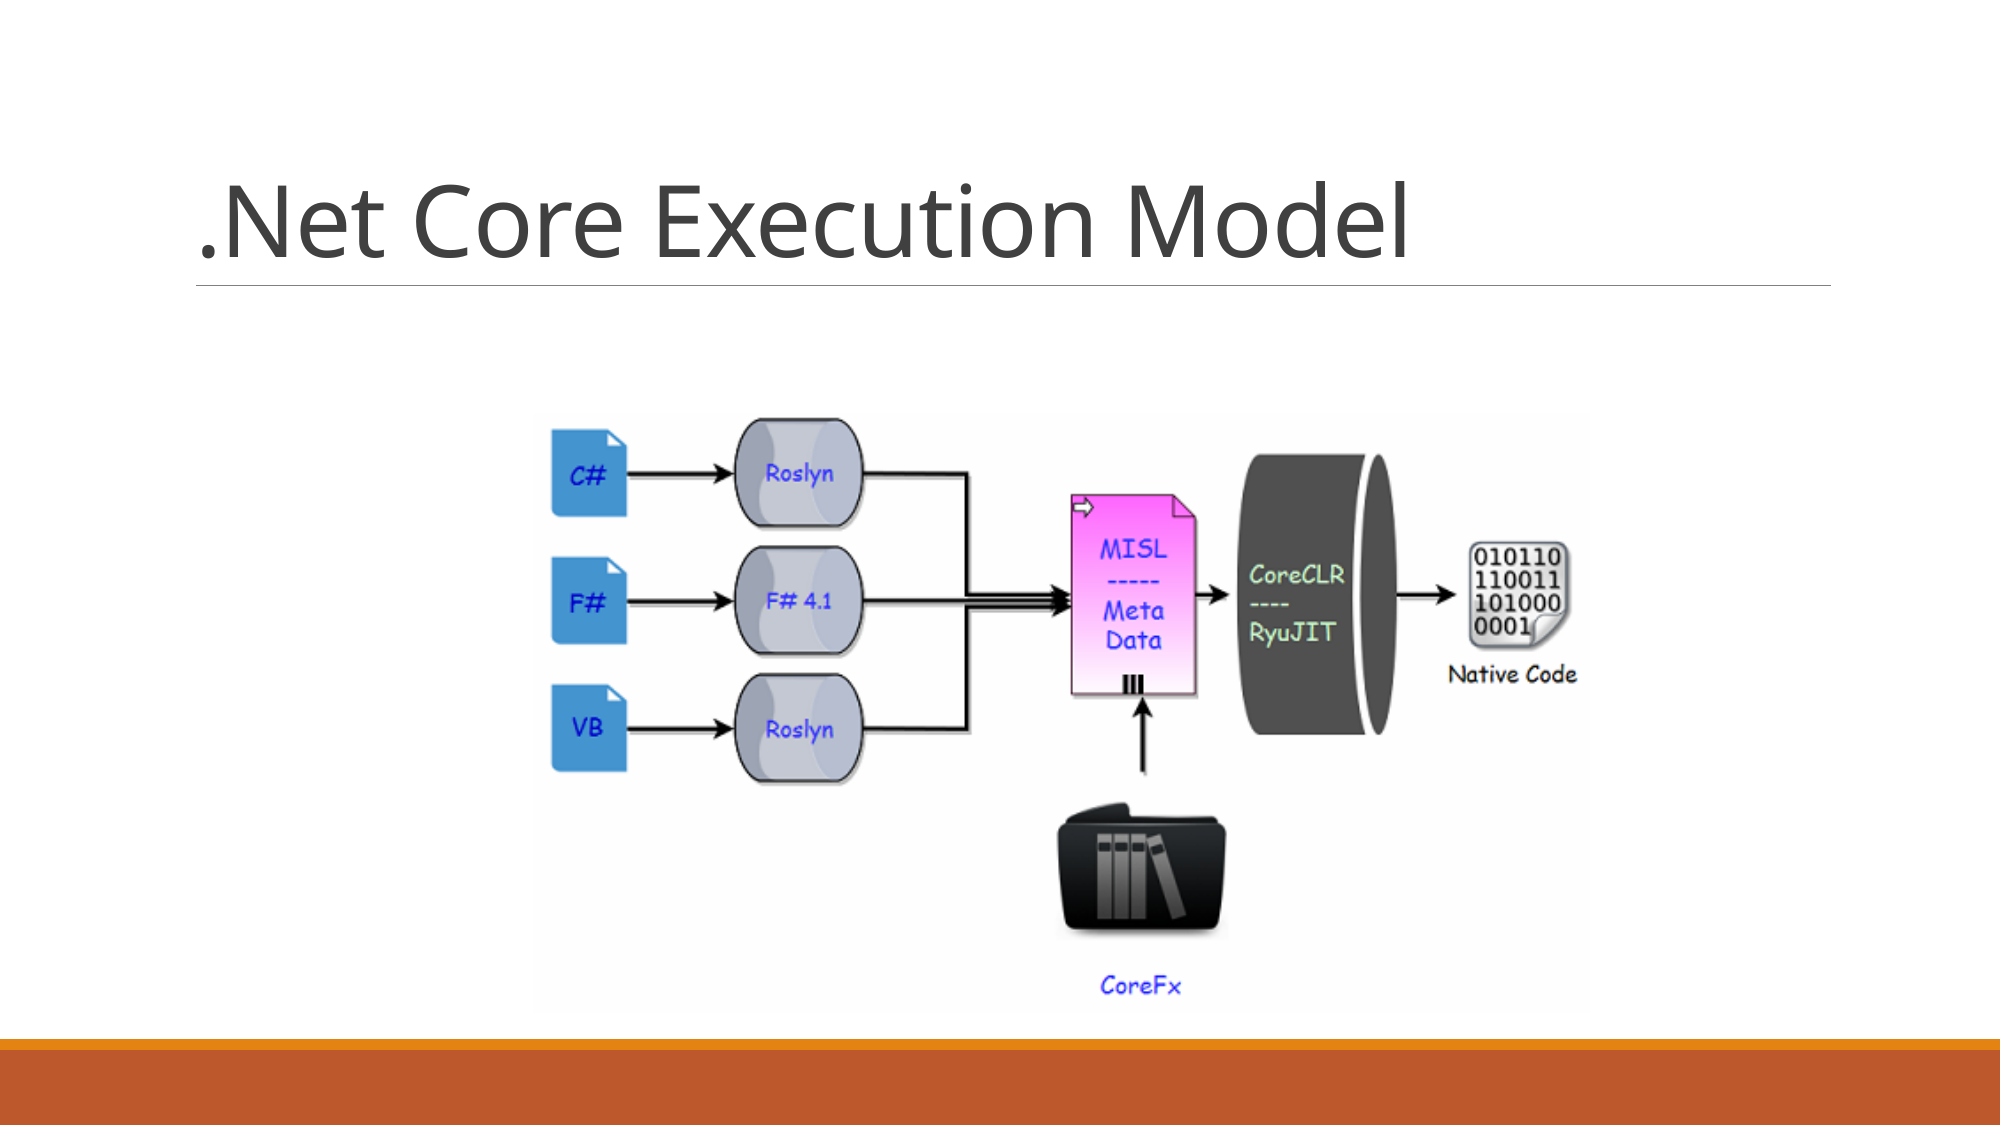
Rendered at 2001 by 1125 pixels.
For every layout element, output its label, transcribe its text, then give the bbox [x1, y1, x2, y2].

picture [533, 412, 1590, 1014]
title .Net Core Execution Model [180, 47, 1830, 285]
